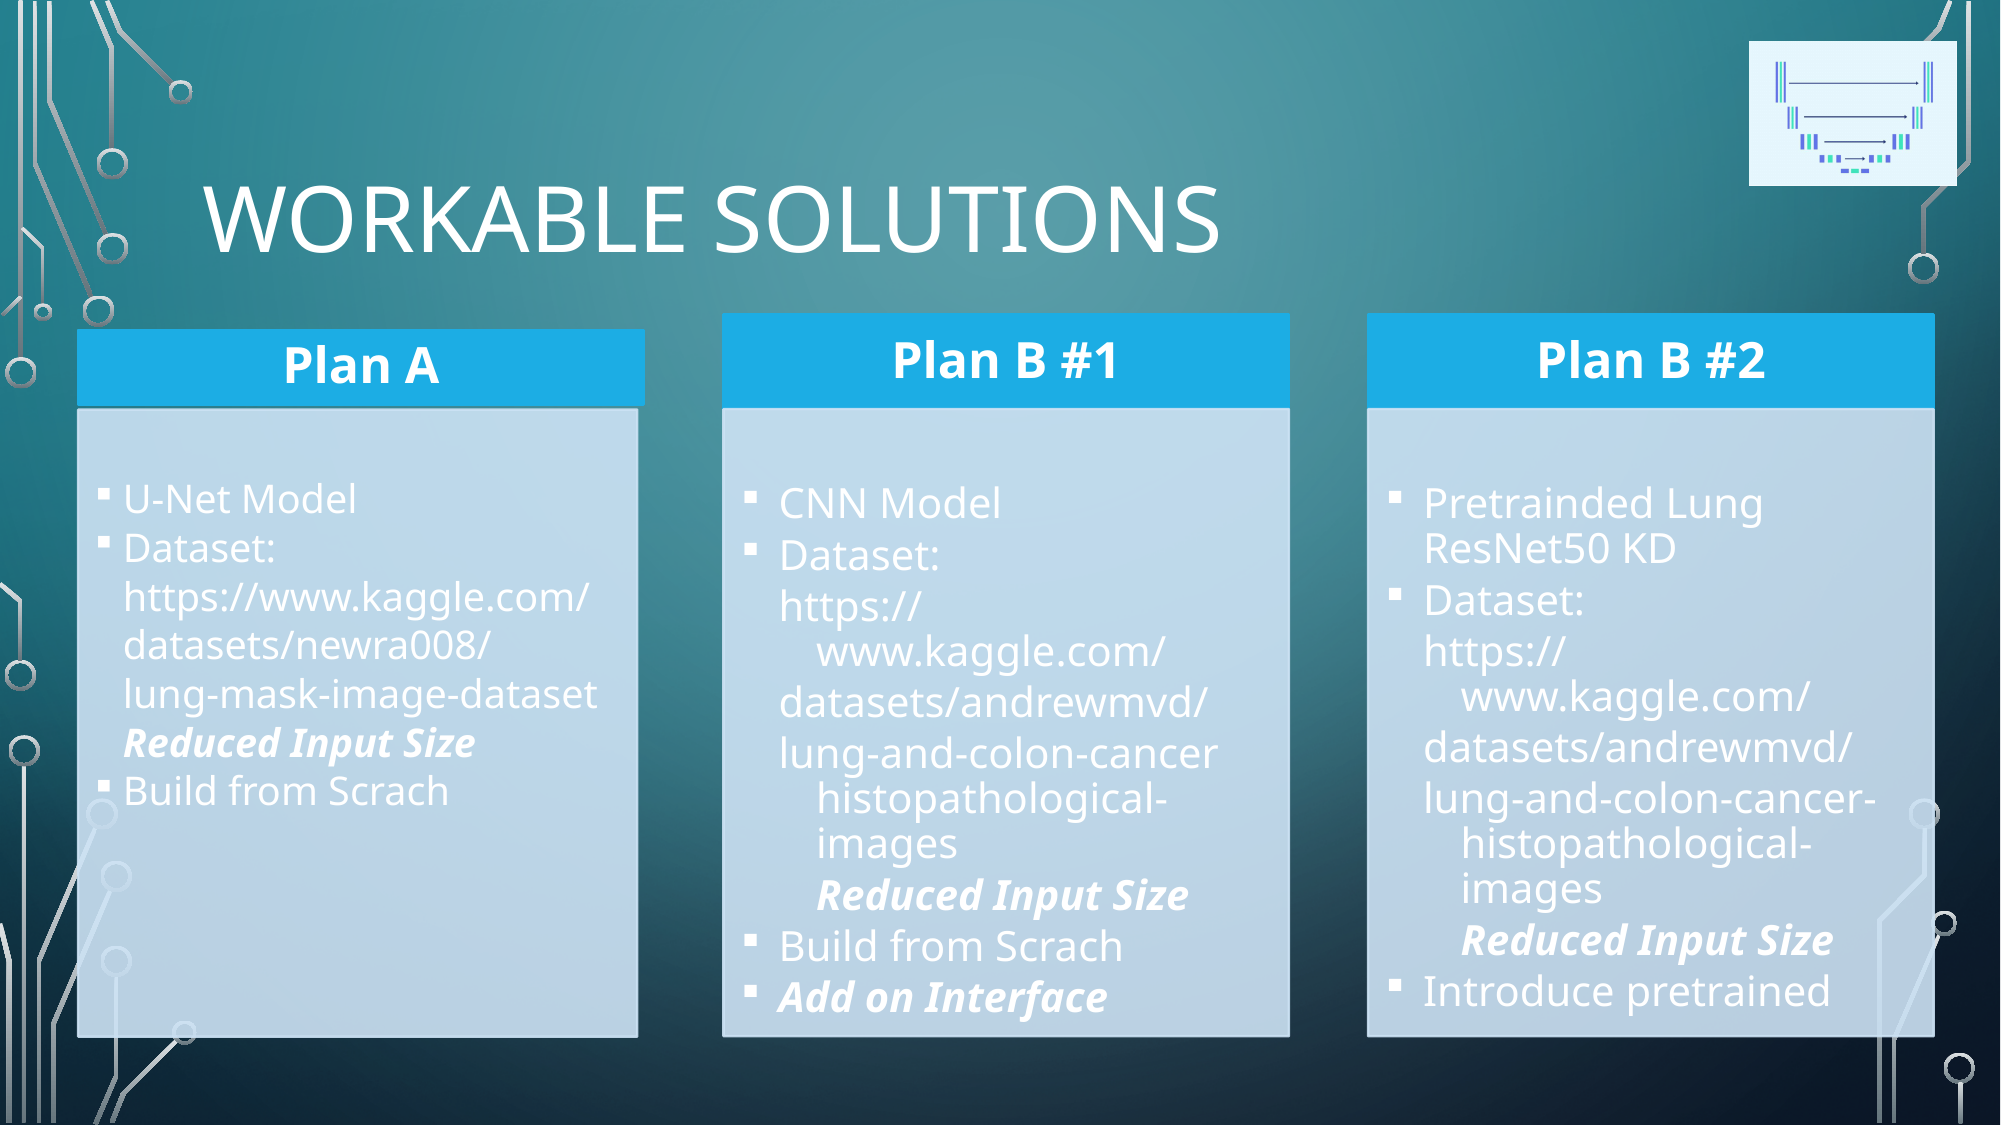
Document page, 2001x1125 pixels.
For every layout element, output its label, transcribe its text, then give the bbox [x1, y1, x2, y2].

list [77, 306, 1935, 1045]
picture [1749, 41, 1957, 186]
title Workable Solutions [187, 101, 1813, 306]
